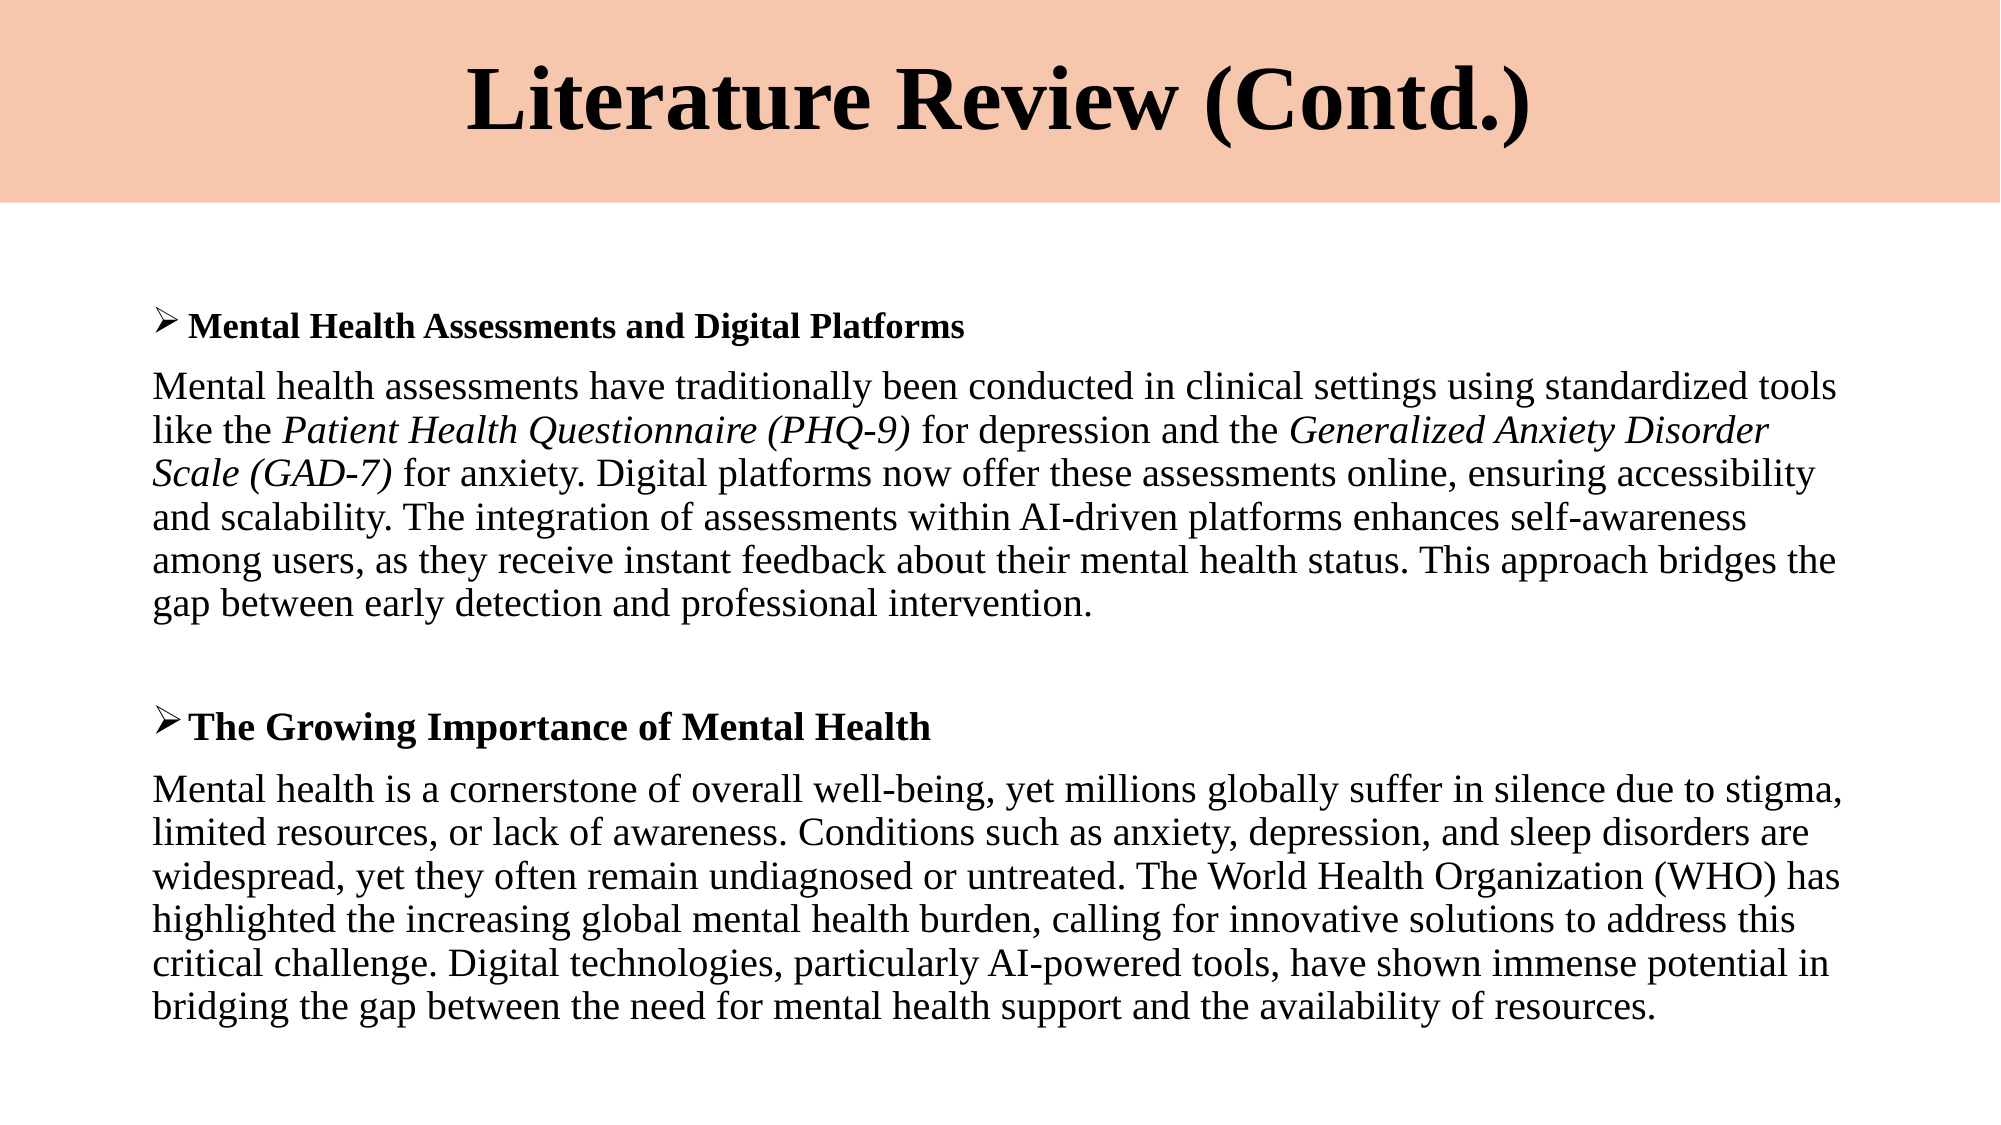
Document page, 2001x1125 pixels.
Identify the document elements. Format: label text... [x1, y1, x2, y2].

list Mental Health Assessments and Digital Platforms Mental health assessments have traditionally been conducted in clinical settings using standardized tools like the Patient Health Questionnaire (PHQ-9) for depression and the Generalized Anxiety Disorder Scale (GAD-7) for anxiety. Digital platforms now offer these assessments online, ensuring accessibility and scalability. The integration of assessments within AI-driven platforms enhances self-awareness among users, as they receive instant feedback about their mental health status. This approach bridges the gap between early detection and professional intervention. The Growing Importance of Mental Health Mental health is a cornerstone of overall well-being, yet millions globally suffer in silence due to stigma, limited resources, or lack of awareness. Conditions such as anxiety, depression, and sleep disorders are widespread, yet they often remain undiagnosed or untreated. The World Health Organization (WHO) has highlighted the increasing global mental health burden, calling for innovative solutions to address this critical challenge. Digital technologies, particularly AI-powered tools, have shown immense potential in bridging the gap between the need for mental health support and the availability of resources. [137, 299, 1863, 1079]
title Literature Review (Contd.) [0, 0, 2000, 203]
